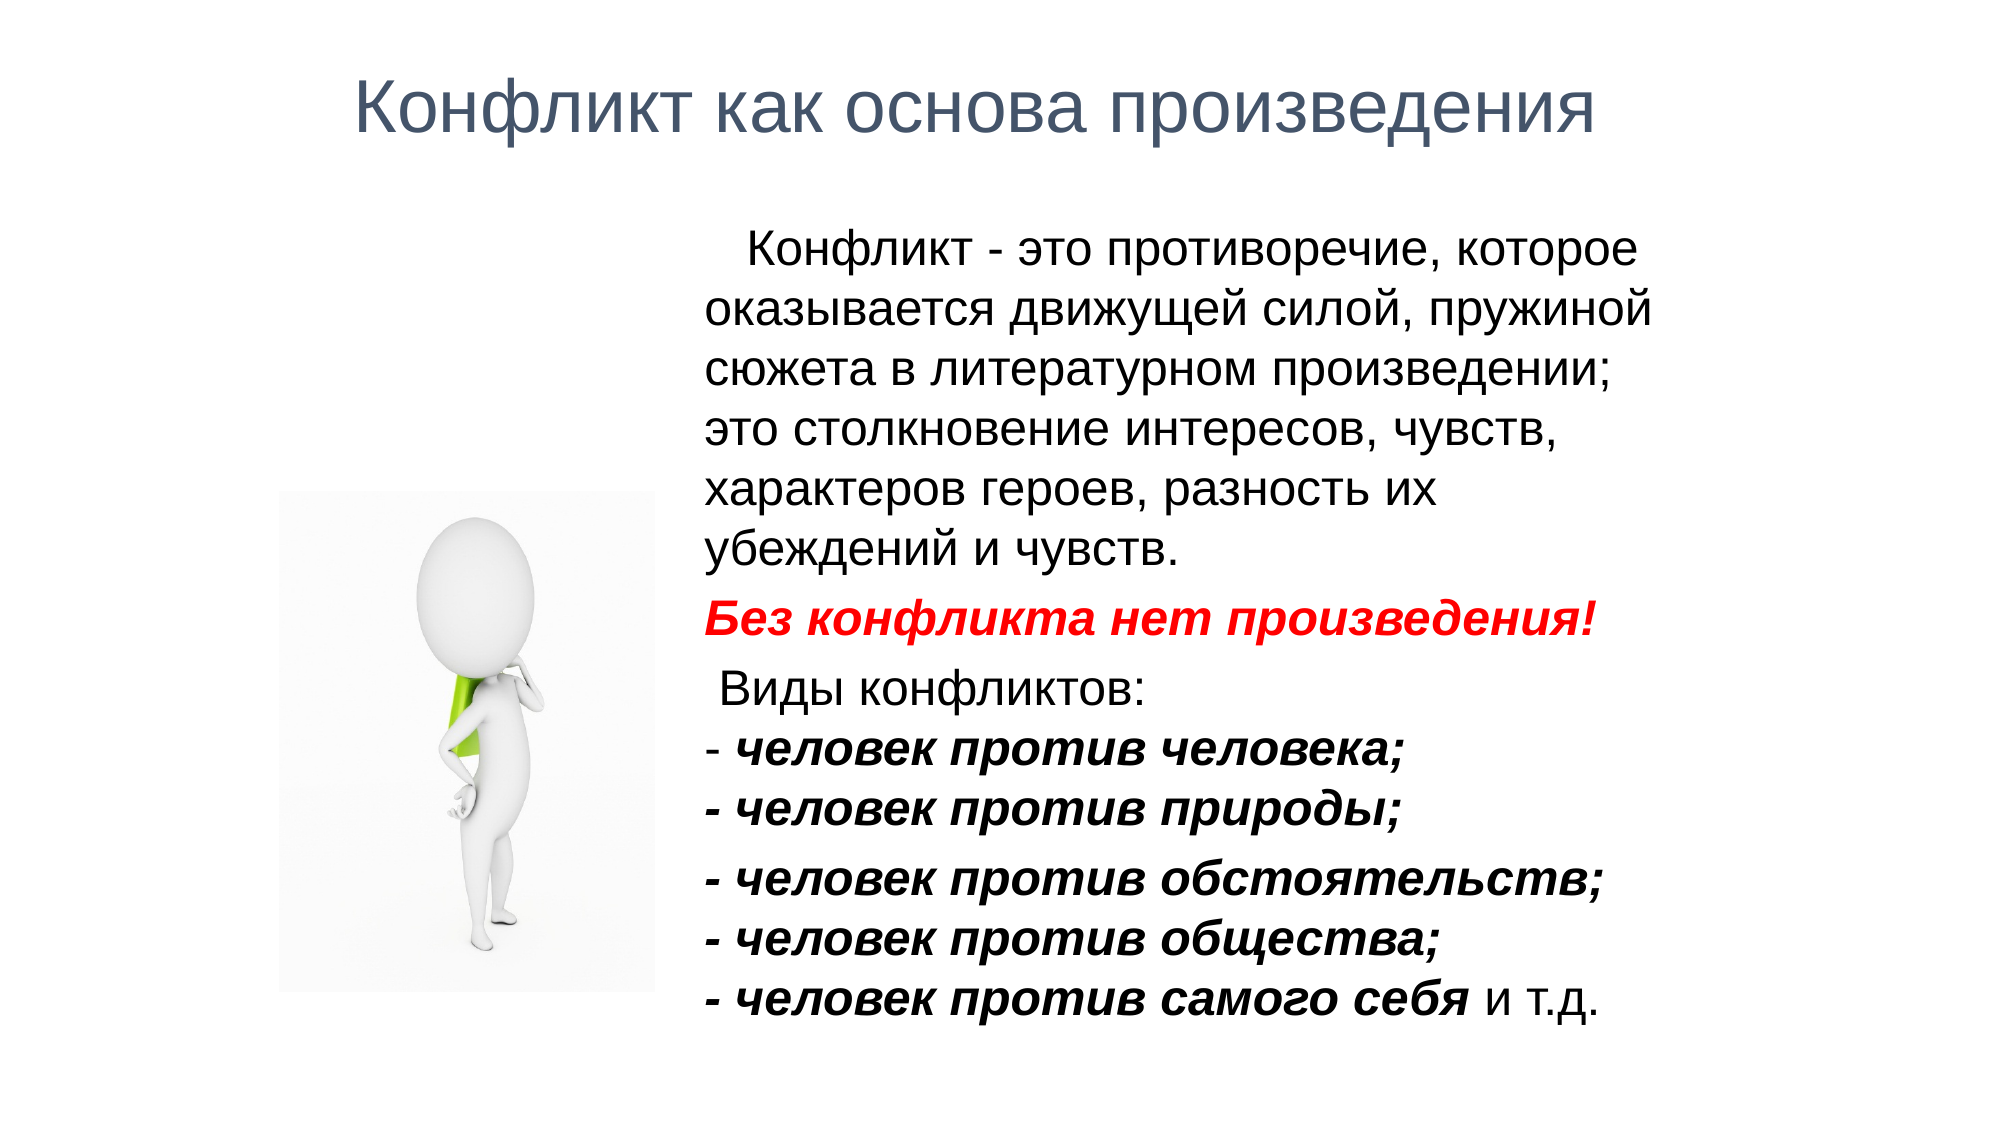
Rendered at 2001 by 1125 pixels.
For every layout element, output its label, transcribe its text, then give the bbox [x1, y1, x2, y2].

title Конфликт как основа произведения [338, 45, 1688, 161]
list Конфликт - это противоречие, которое оказывается движущей силой, пружиной сюжета в литературном произведении; это столкновение интересов, чувств, характеров героев, разность их убеждений и чувств. Без конфликта нет произведения! Виды конфликтов: - человек против человека; - человек против природы; - человек против обстоятельств; - человек против общества; - человек против самого себя и т.д. [689, 208, 1682, 1094]
picture [279, 491, 655, 992]
